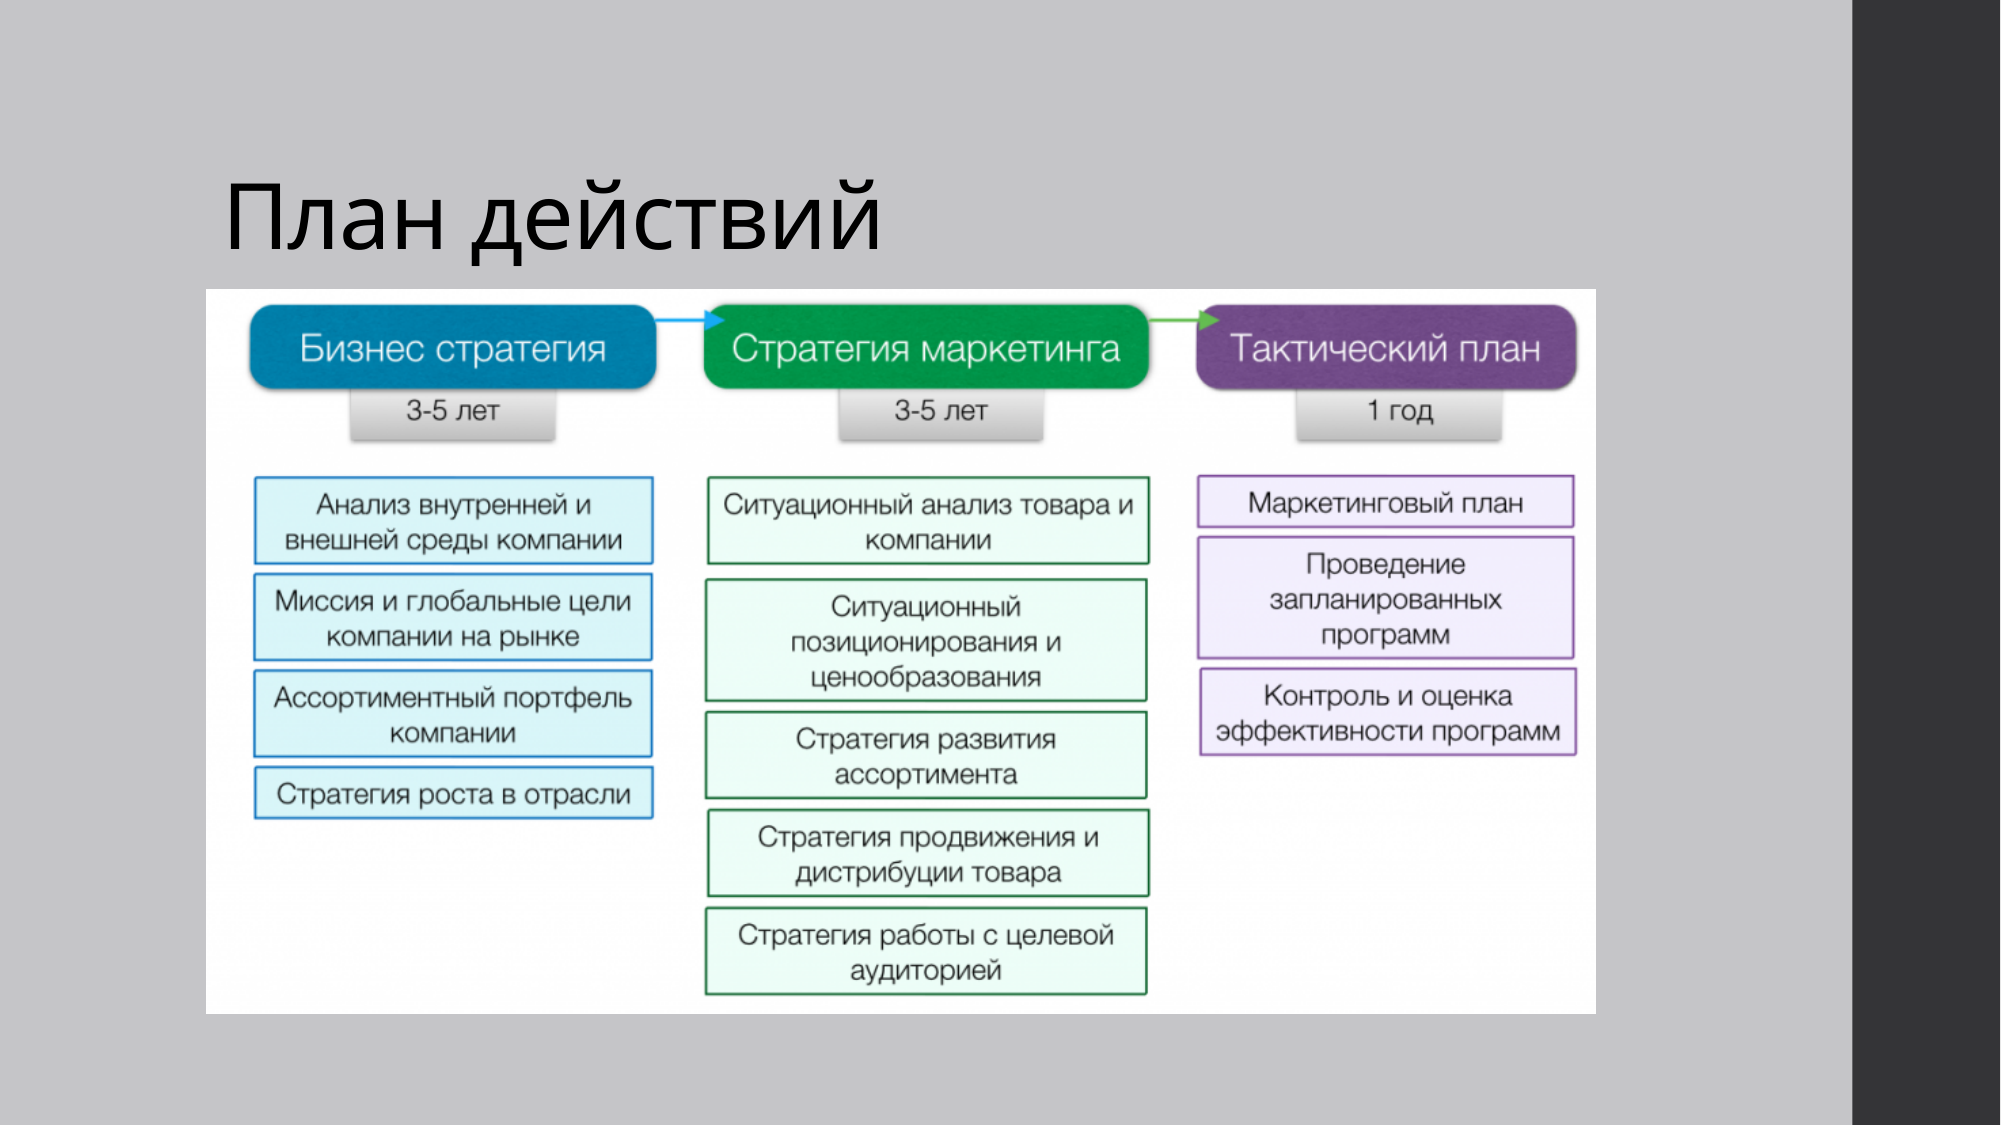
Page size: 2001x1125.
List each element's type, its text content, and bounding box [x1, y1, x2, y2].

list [206, 289, 1596, 1014]
title План действий [206, 60, 1797, 278]
